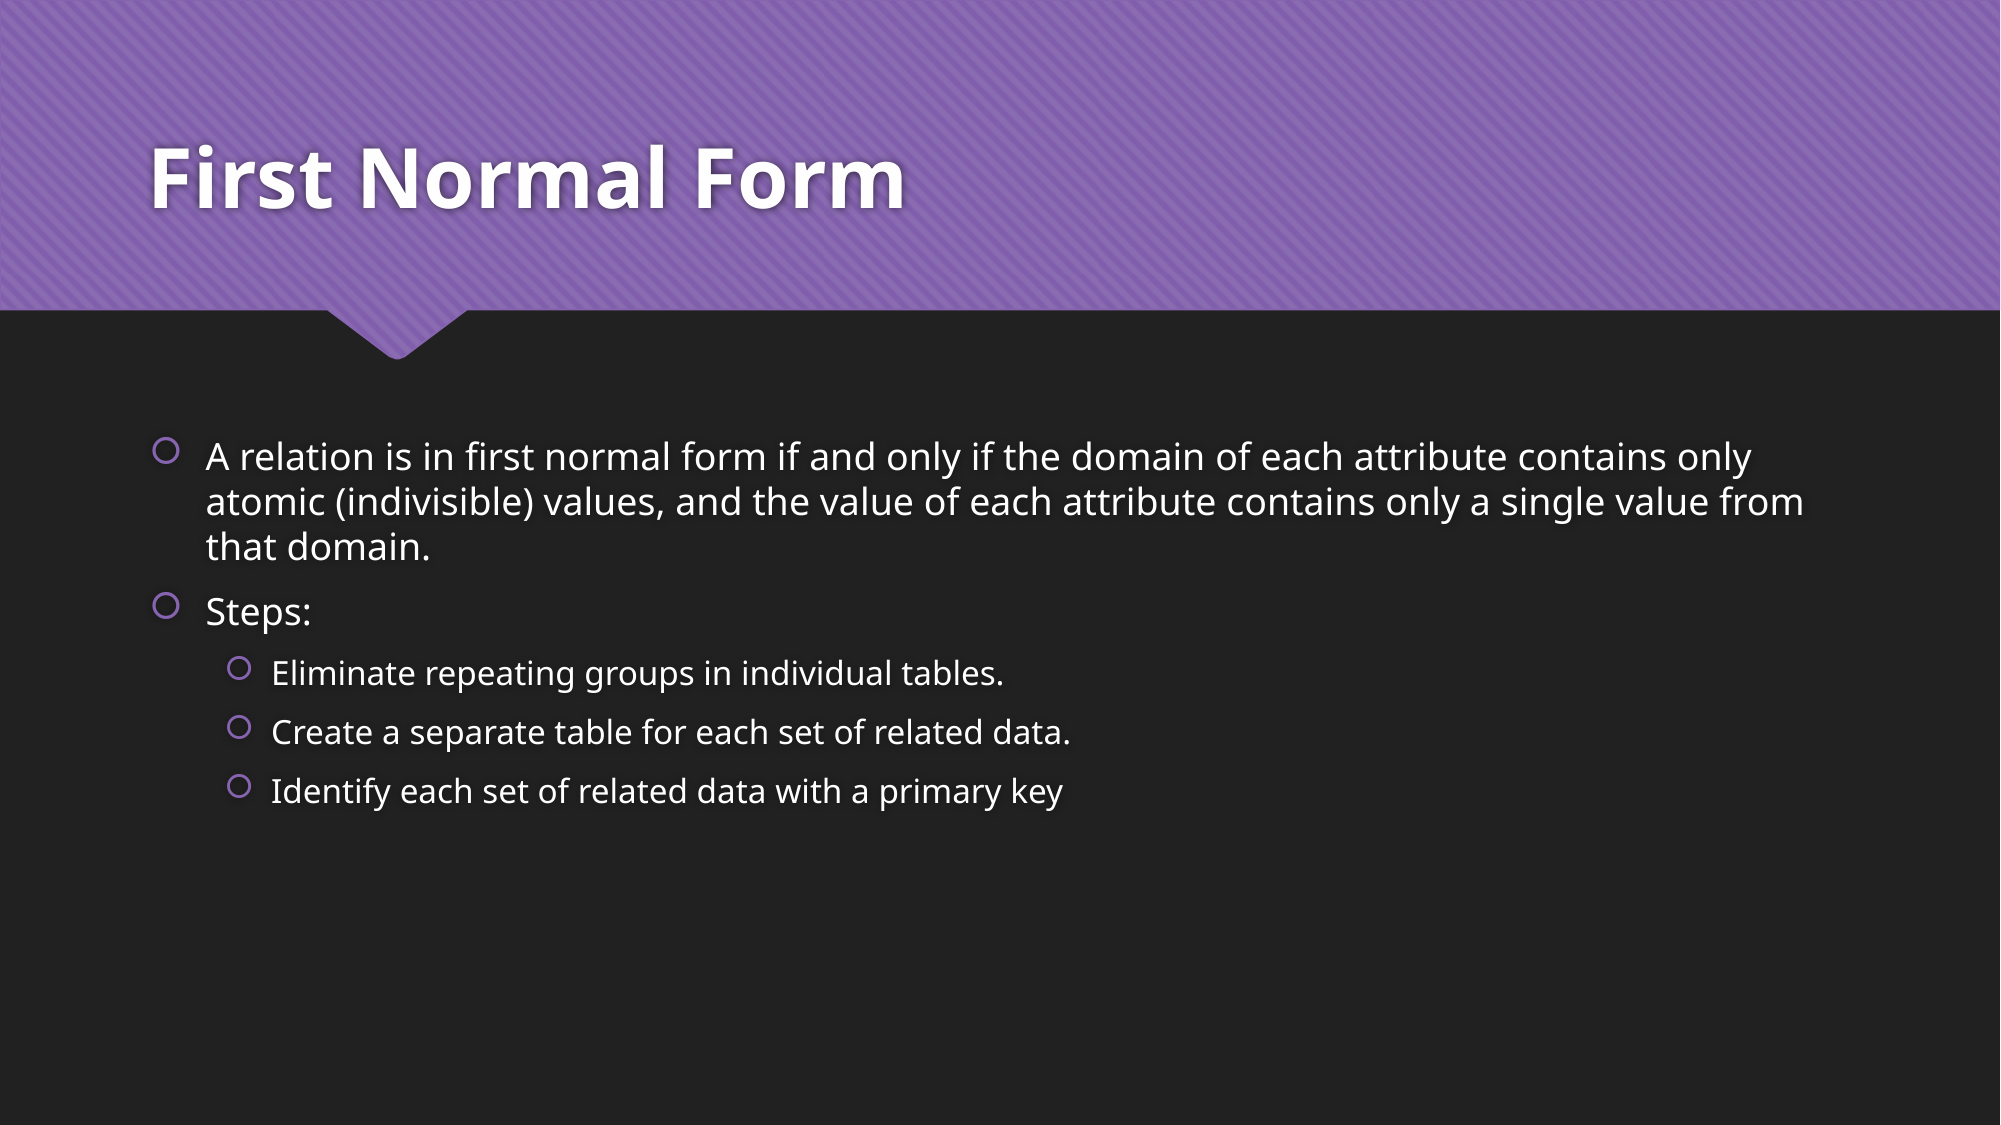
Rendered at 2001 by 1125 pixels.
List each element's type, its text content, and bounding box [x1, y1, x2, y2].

list A relation is in first normal form if and only if the domain of each attribute contains only atomic (indivisible) values, and the value of each attribute contains only a single value from that domain. Steps: Eliminate repeating groups in individual tables. Create a separate table for each set of related data. Identify each set of related data with a primary key [134, 364, 1866, 962]
title First Normal Form [132, 73, 1868, 233]
